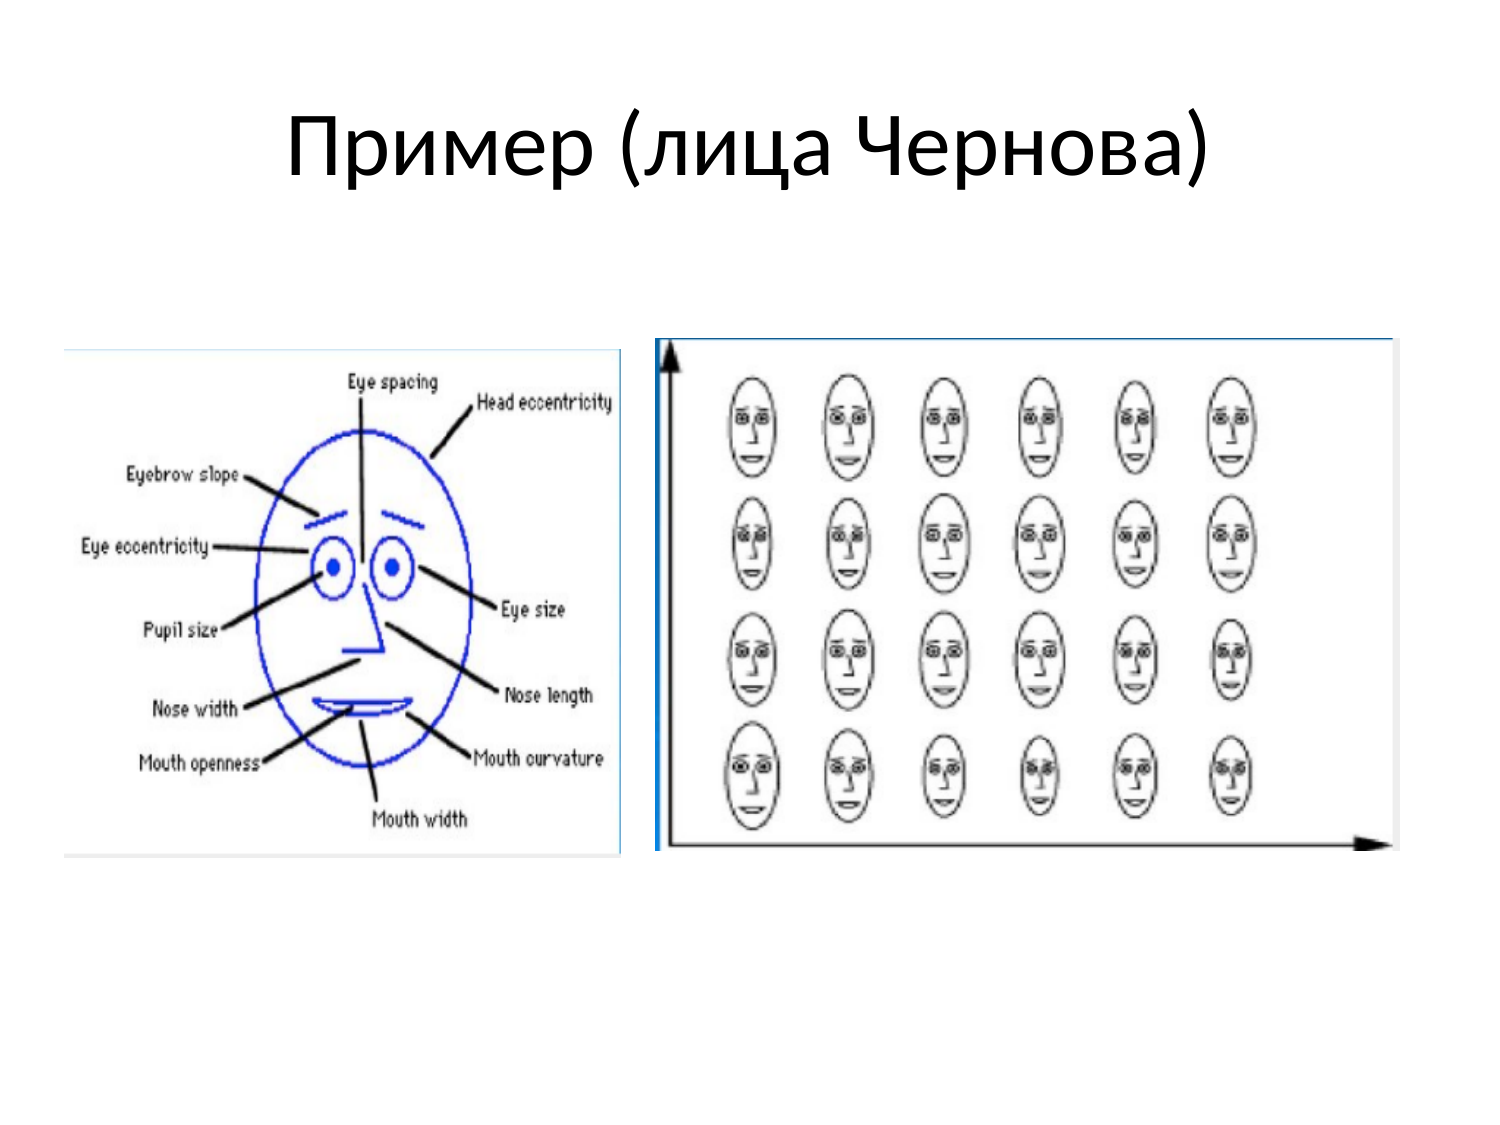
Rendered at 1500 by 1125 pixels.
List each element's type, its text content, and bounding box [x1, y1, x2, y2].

picture [655, 337, 1400, 851]
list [64, 349, 621, 859]
title Пример (лица Чернова) [75, 45, 1425, 233]
